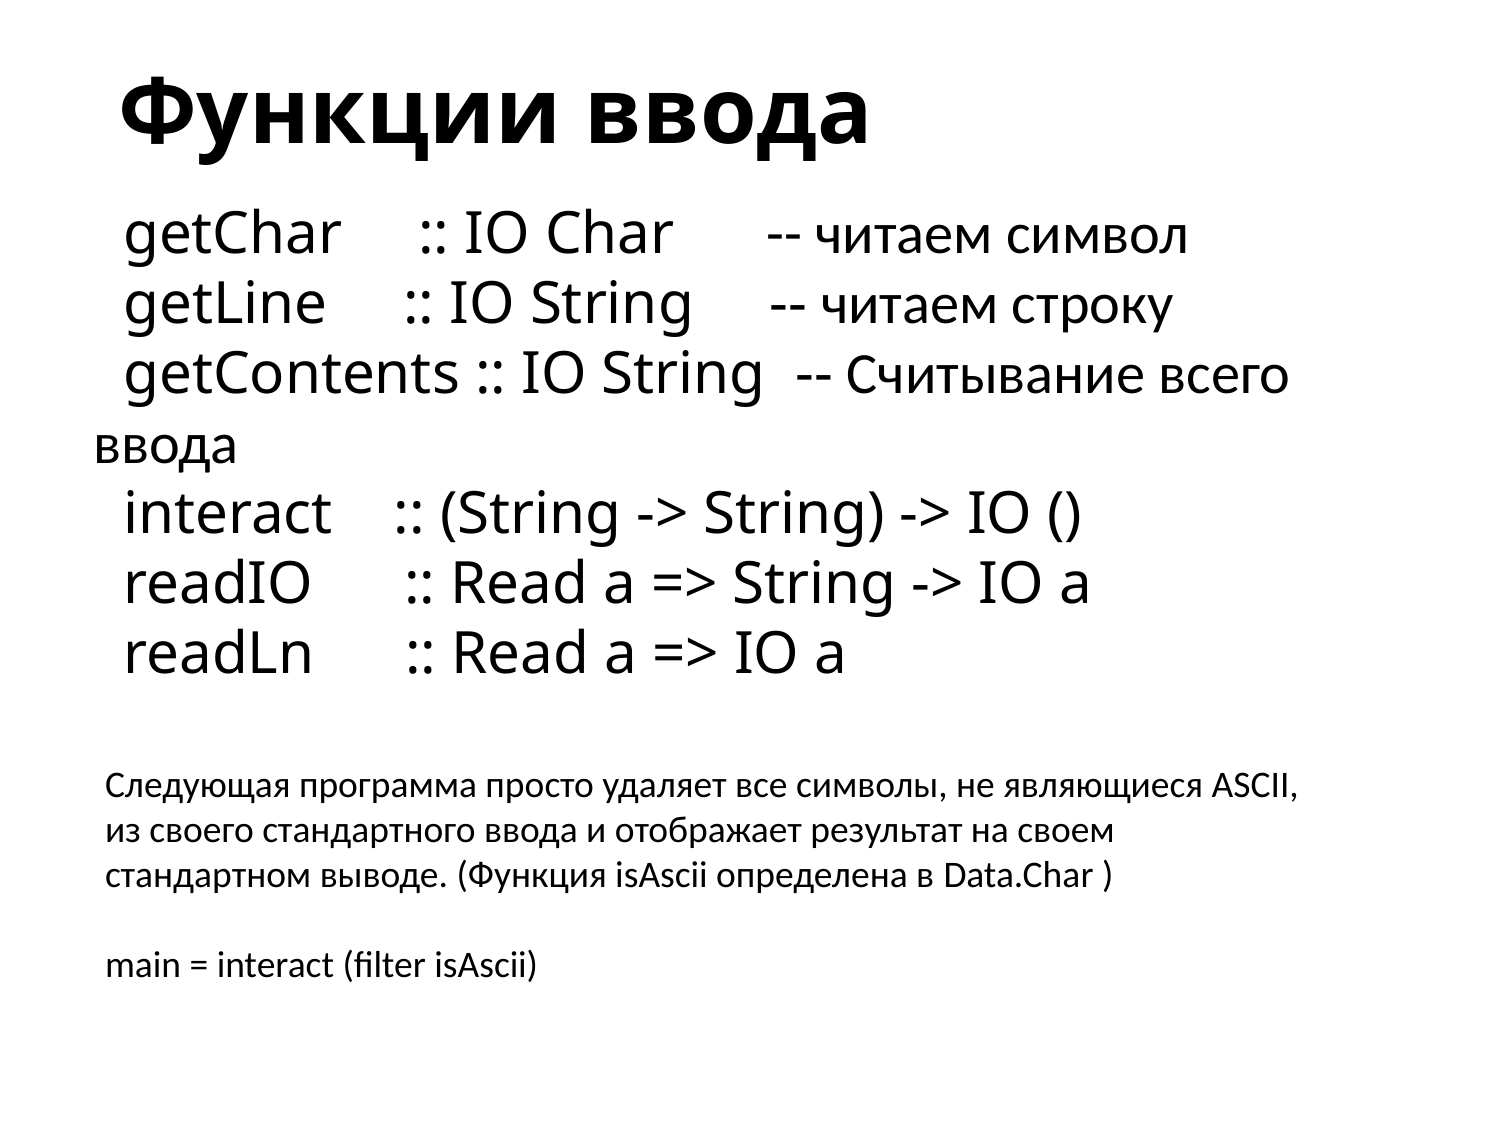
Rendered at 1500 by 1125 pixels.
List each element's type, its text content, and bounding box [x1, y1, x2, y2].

title Функции ввода [103, 59, 1397, 113]
text_box Следующая программа просто удаляет все символы, не являющиеся ASCII, из своего стандартного ввода и отображает результат на своем стандартном выводе. (Функция isAscii определена в Data.Char ) main = interact (filter isAscii) [90, 752, 1321, 993]
list getChar :: IO Char -- читаем символ getLine :: IO String -- читаем строку getContents :: IO String -- Считывание всего ввода interact :: (String -> String) -> IO () readIO :: Read a => String -> IO a readLn :: Read a => IO a [78, 113, 1451, 767]
